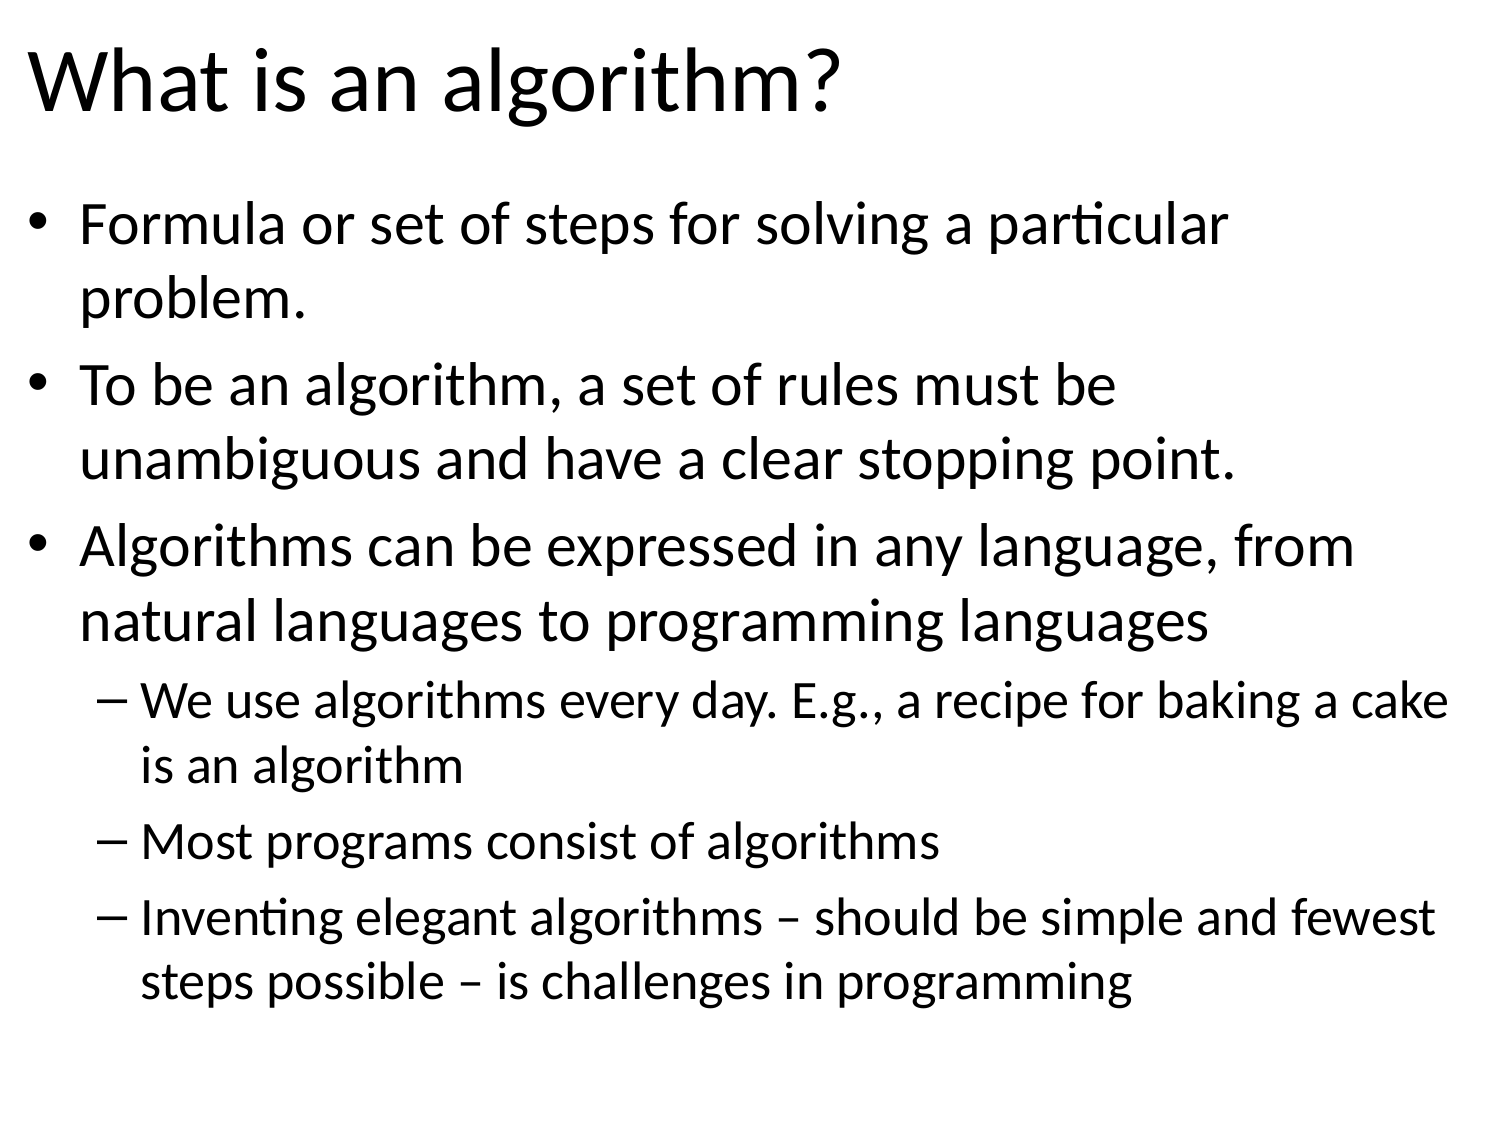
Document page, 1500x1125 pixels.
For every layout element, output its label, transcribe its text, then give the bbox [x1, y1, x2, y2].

title What is an algorithm? [12, 12, 1475, 155]
list Formula or set of steps for solving a particular problem. To be an algorithm, a set of rules must be unambiguous and have a clear stopping point. Algorithms can be expressed in any language, from natural languages to programming languages We use algorithms every day. E.g., a recipe for baking a cake is an algorithm Most programs consist of algorithms Inventing elegant algorithms – should be simple and fewest steps possible – is challenges in programming [12, 174, 1475, 1025]
